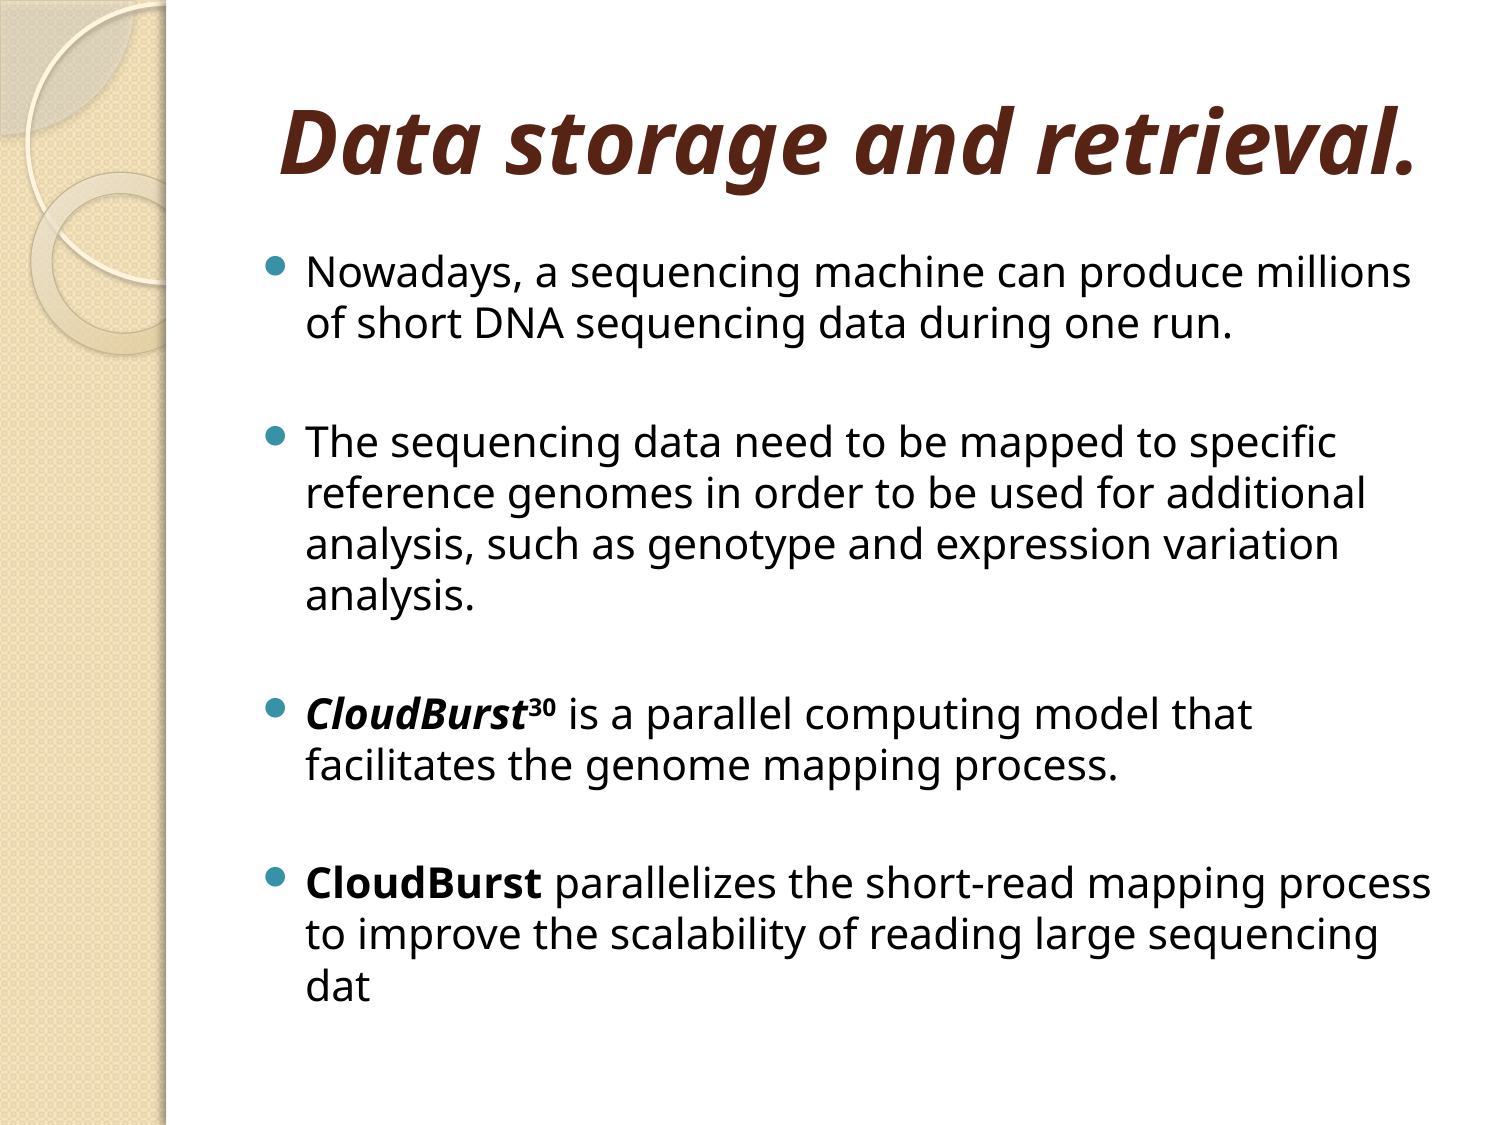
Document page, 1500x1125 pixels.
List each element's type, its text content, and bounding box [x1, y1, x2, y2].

title Data storage and retrieval. [235, 45, 1466, 233]
list Nowadays, a sequencing machine can produce millions of short DNA sequencing data during one run. The sequencing data need to be mapped to specific reference genomes in order to be used for additional analysis, such as genotype and expression variation ­analysis. CloudBurst30 is a parallel computing model that facilitates the genome mapping process. CloudBurst parallelizes the short-read mapping process to improve the scalability of reading large sequencing dat [235, 237, 1466, 1025]
